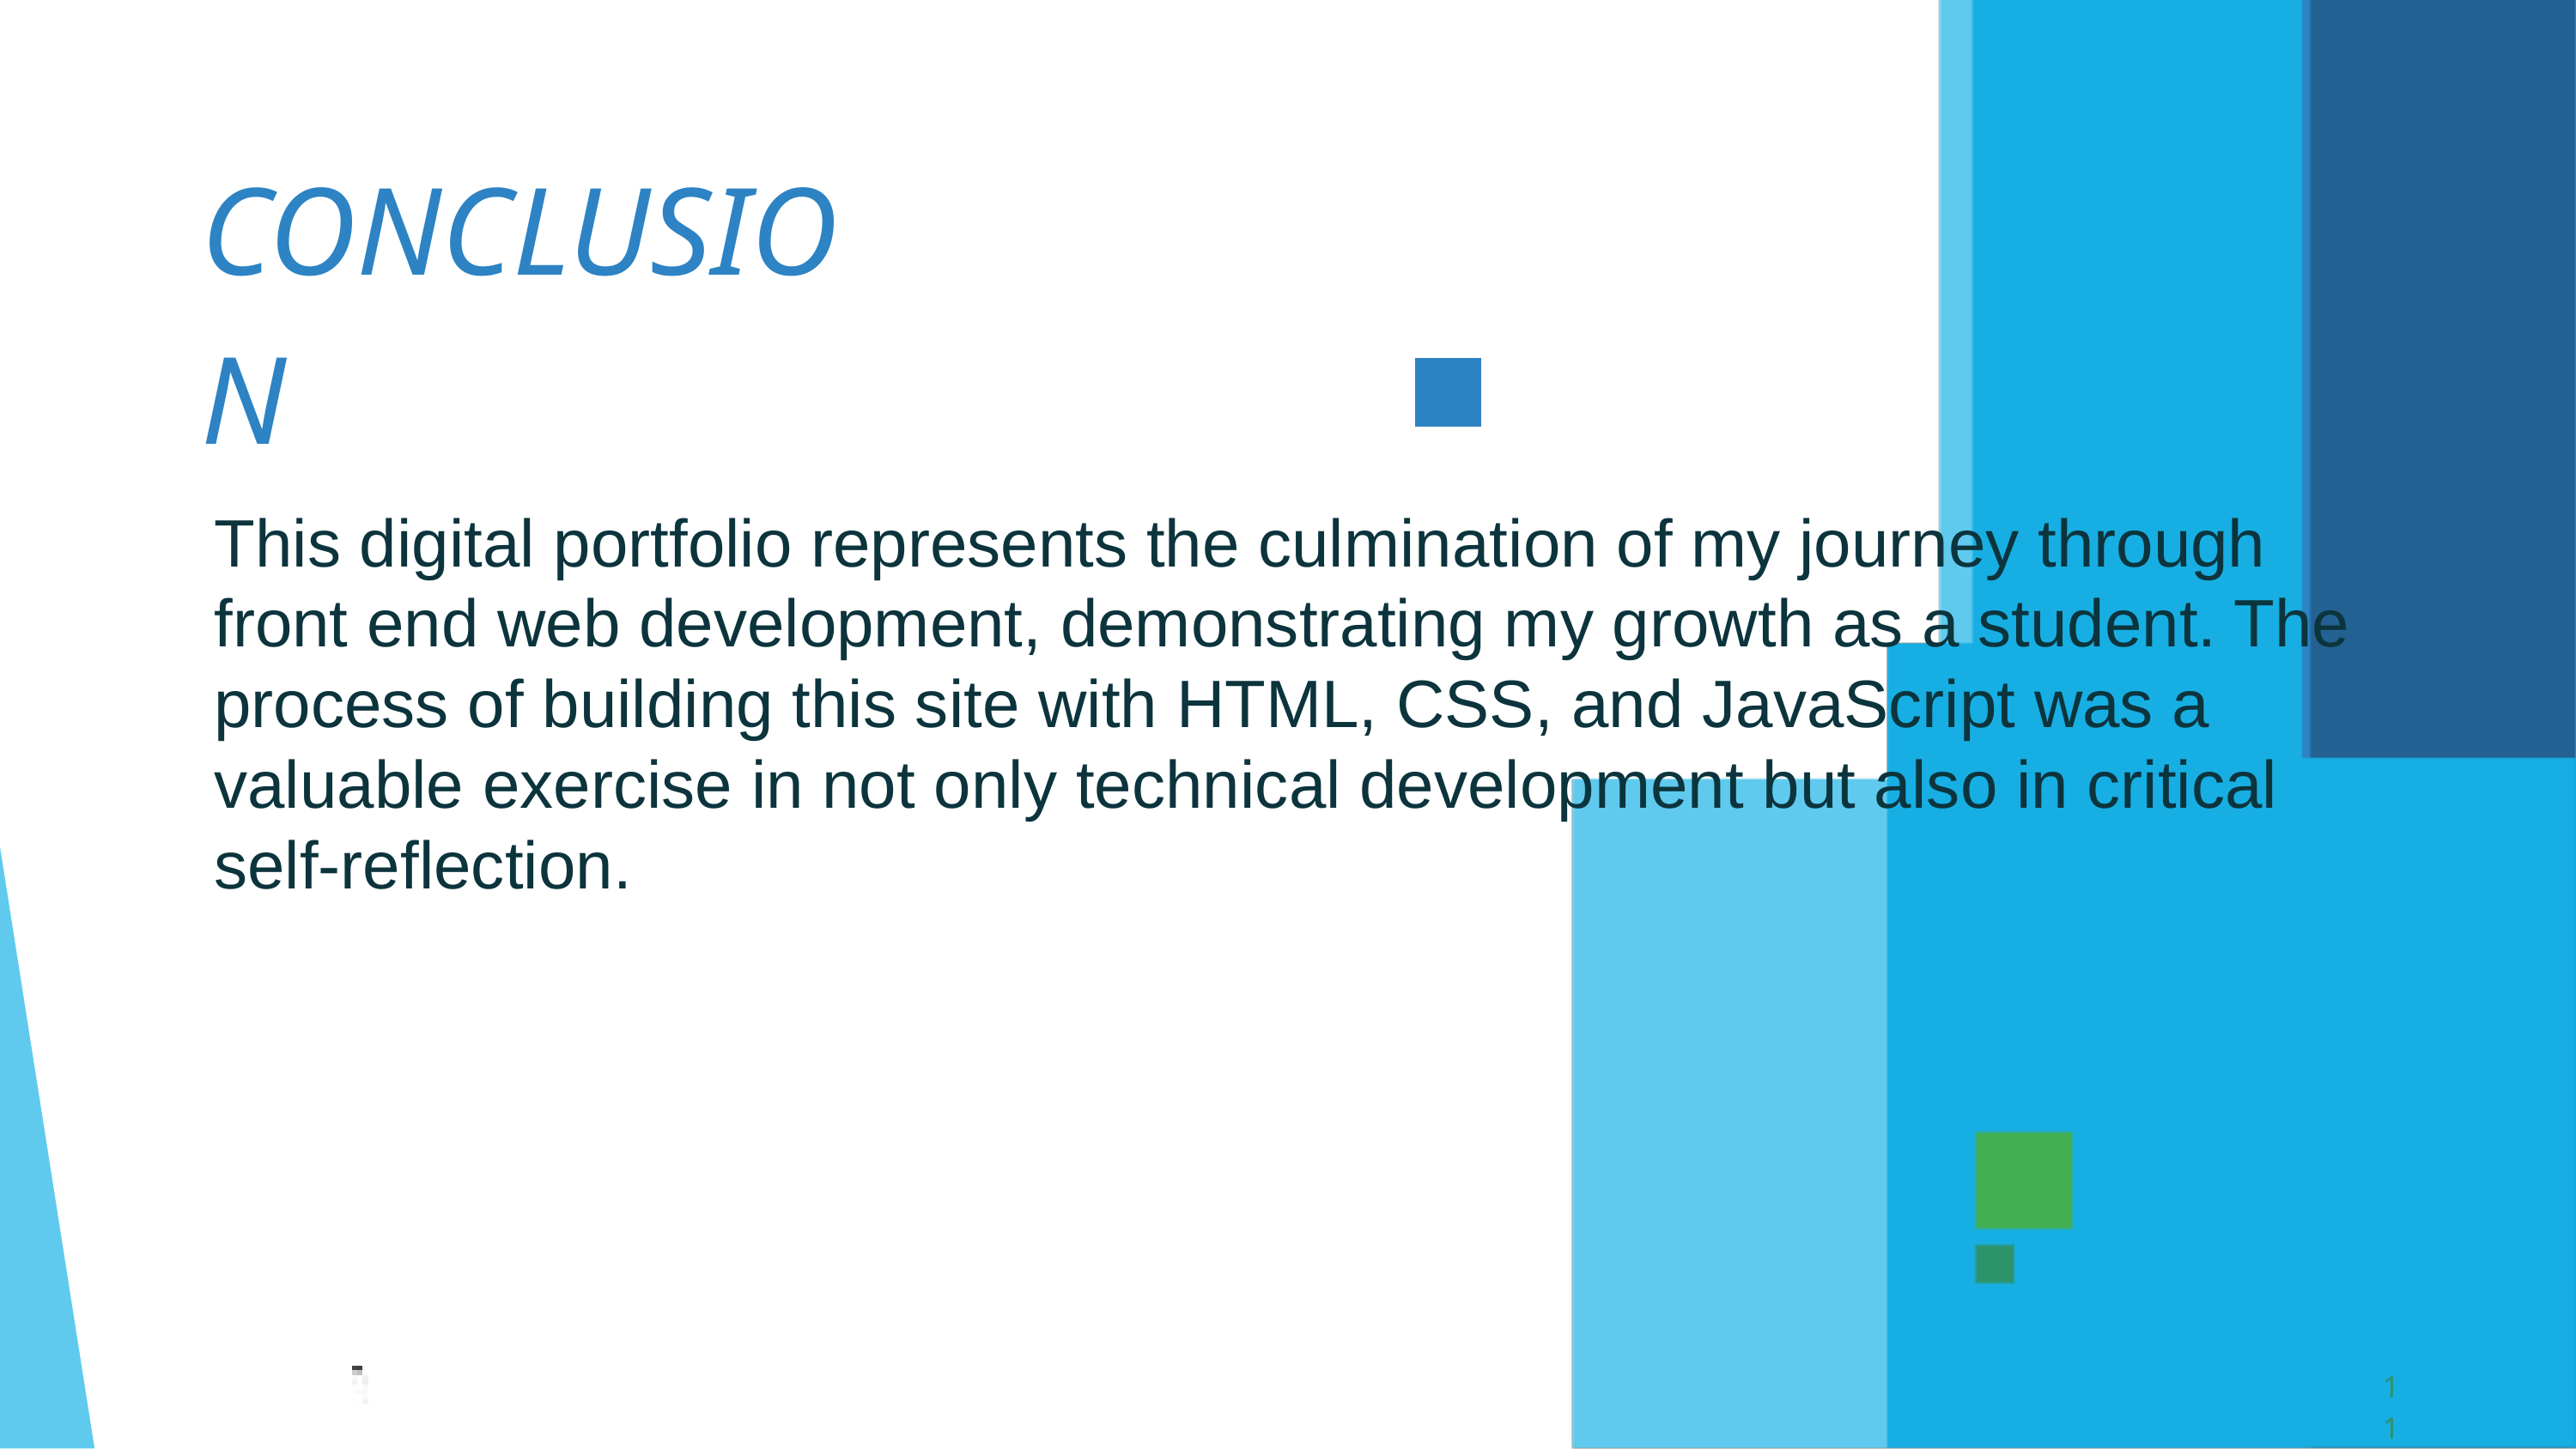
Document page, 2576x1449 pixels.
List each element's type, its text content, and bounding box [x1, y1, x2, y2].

text_box [1564, 0, 2576, 1449]
text_box CONCLUSION [201, 130, 908, 469]
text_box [0, 846, 95, 1449]
text_box [352, 1366, 368, 1404]
text_box 11 [2382, 1362, 2415, 1446]
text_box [1414, 357, 1482, 427]
text_box This digital portfolio represents the culmination of my journey through front end web development, demonstrating my growth as a student. The process of building this site with HTML, CSS, and JavaScript was a valuable exercise in not only technical development but also in critical self-reflection. [214, 499, 2375, 902]
